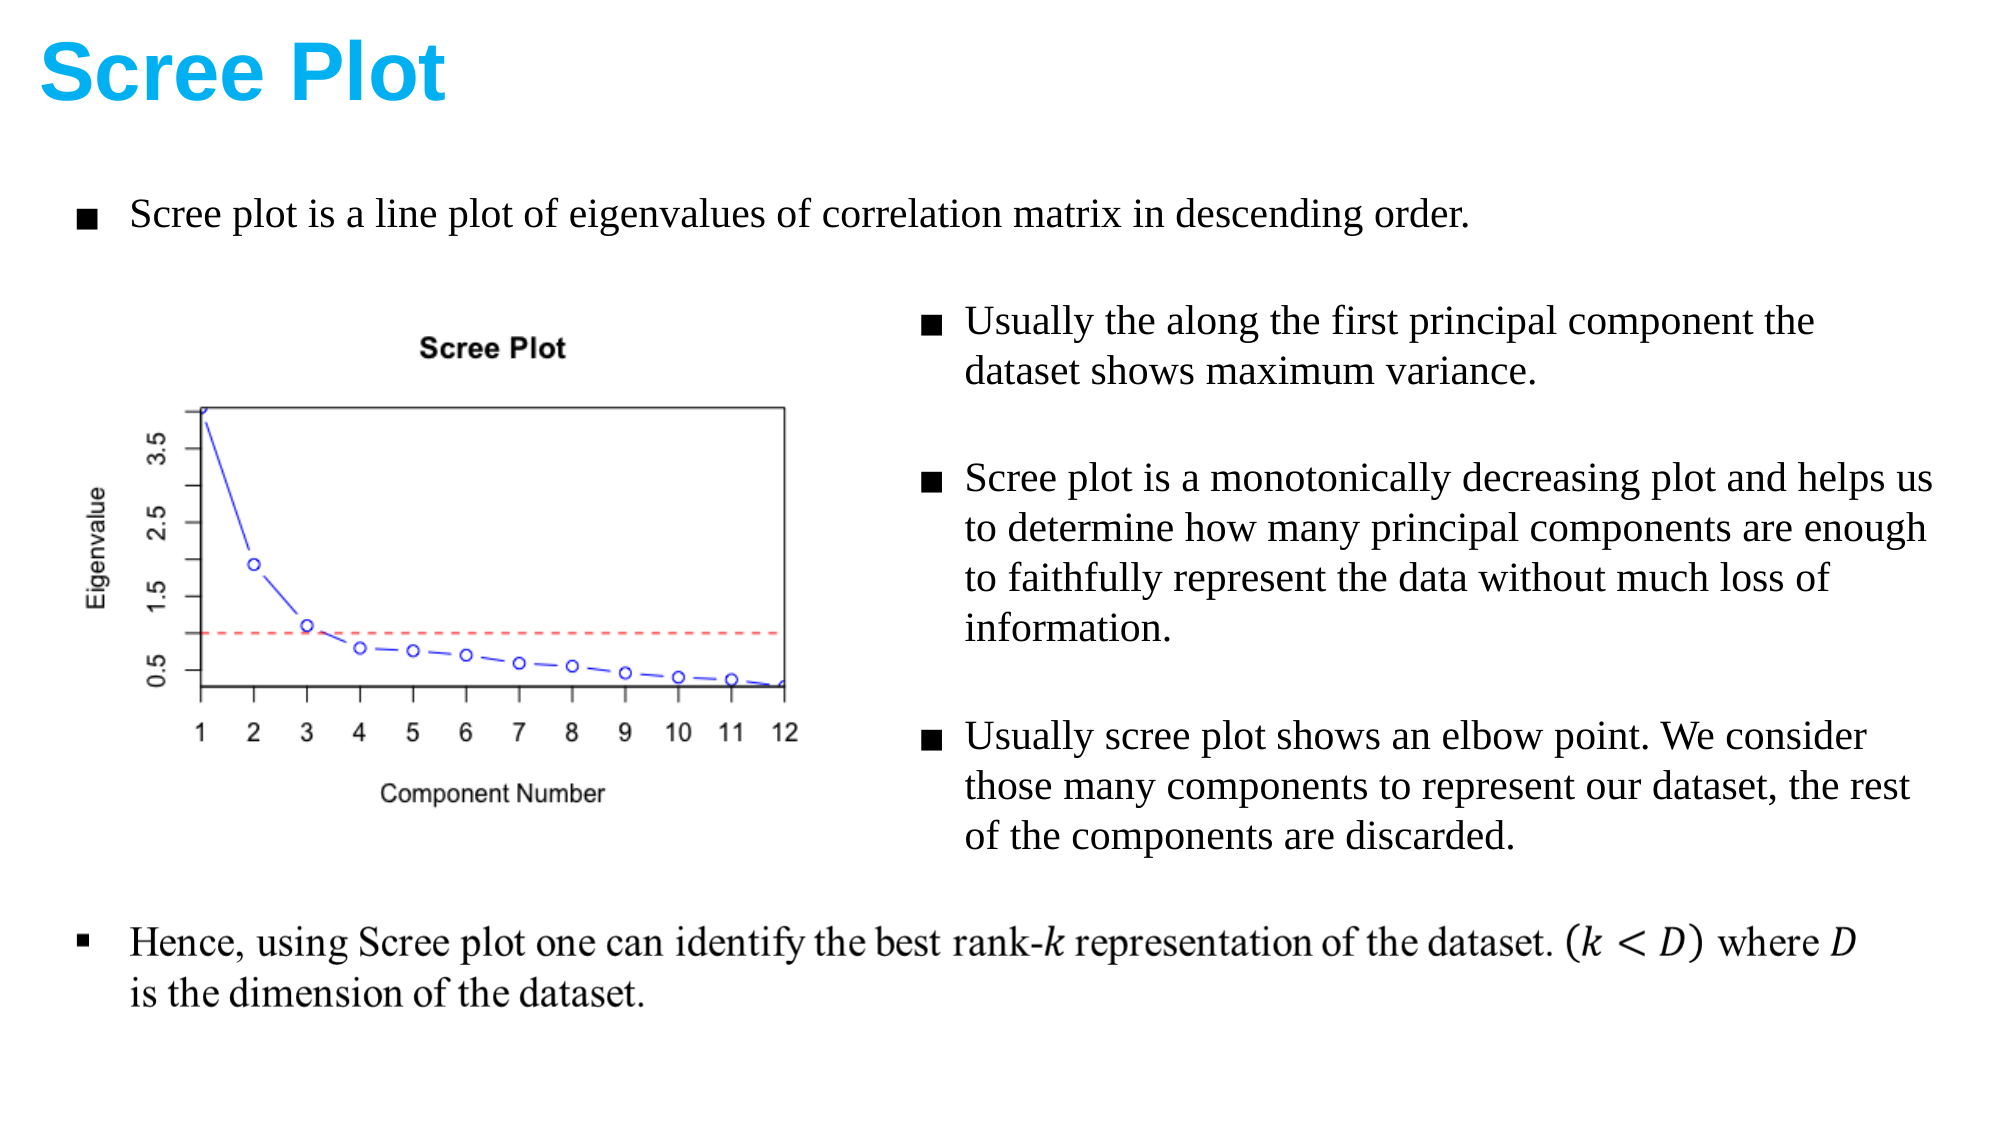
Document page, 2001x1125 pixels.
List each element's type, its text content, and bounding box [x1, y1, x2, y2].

text_box Scree plot is a monotonically decreasing plot and helps us to determine how many principal components are enough to faithfully represent the data without much loss of information. [902, 442, 1955, 658]
text_box Scree plot is a line plot of eigenvalues of correlation matrix in descending order. [58, 178, 1903, 244]
text_box Usually scree plot shows an elbow point. We consider those many components to represent our dataset, the rest of the components are discarded. [902, 700, 1955, 866]
text_box Scree Plot [24, 9, 1572, 125]
text_box Usually the along the first principal component the dataset shows maximum variance. [902, 285, 1955, 401]
text_box [58, 908, 1903, 1025]
picture [78, 284, 848, 841]
